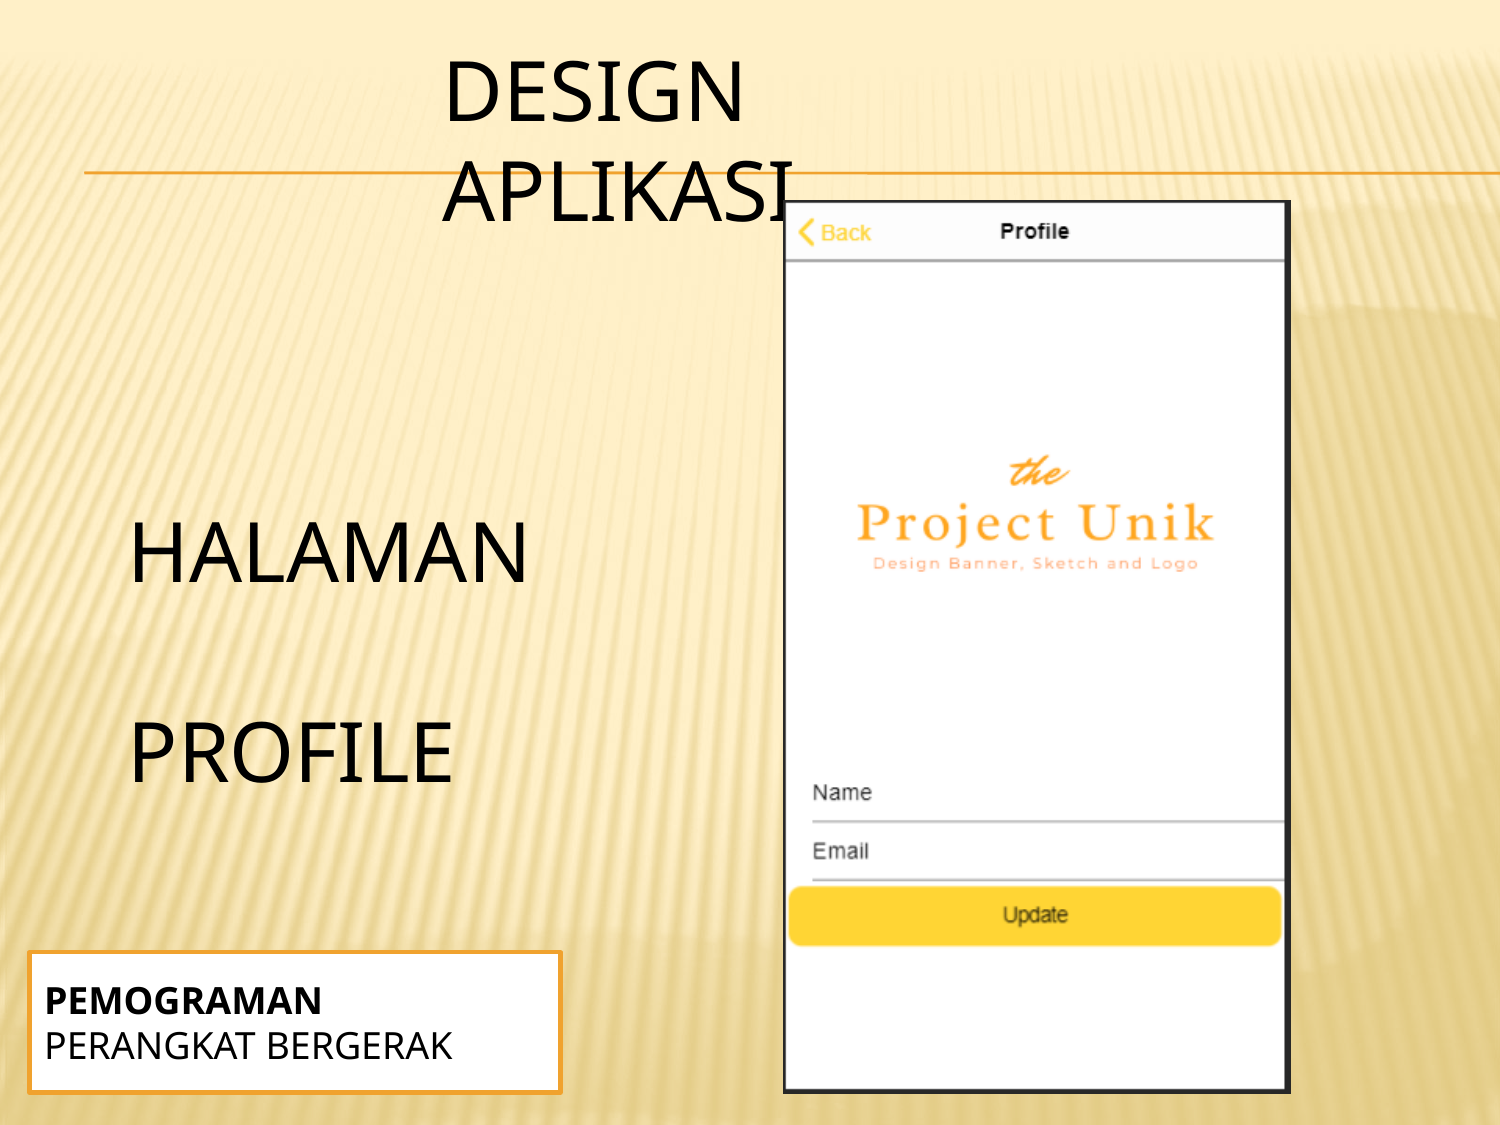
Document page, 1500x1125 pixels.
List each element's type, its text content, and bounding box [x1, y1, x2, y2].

text_box HALAMAN PROFILE [113, 491, 743, 807]
picture [782, 199, 1292, 1095]
text_box PEMOGRAMAN PERANGKAT BERGERAK [27, 950, 563, 1095]
text_box DESIGN APLIKASI [427, 30, 1058, 246]
